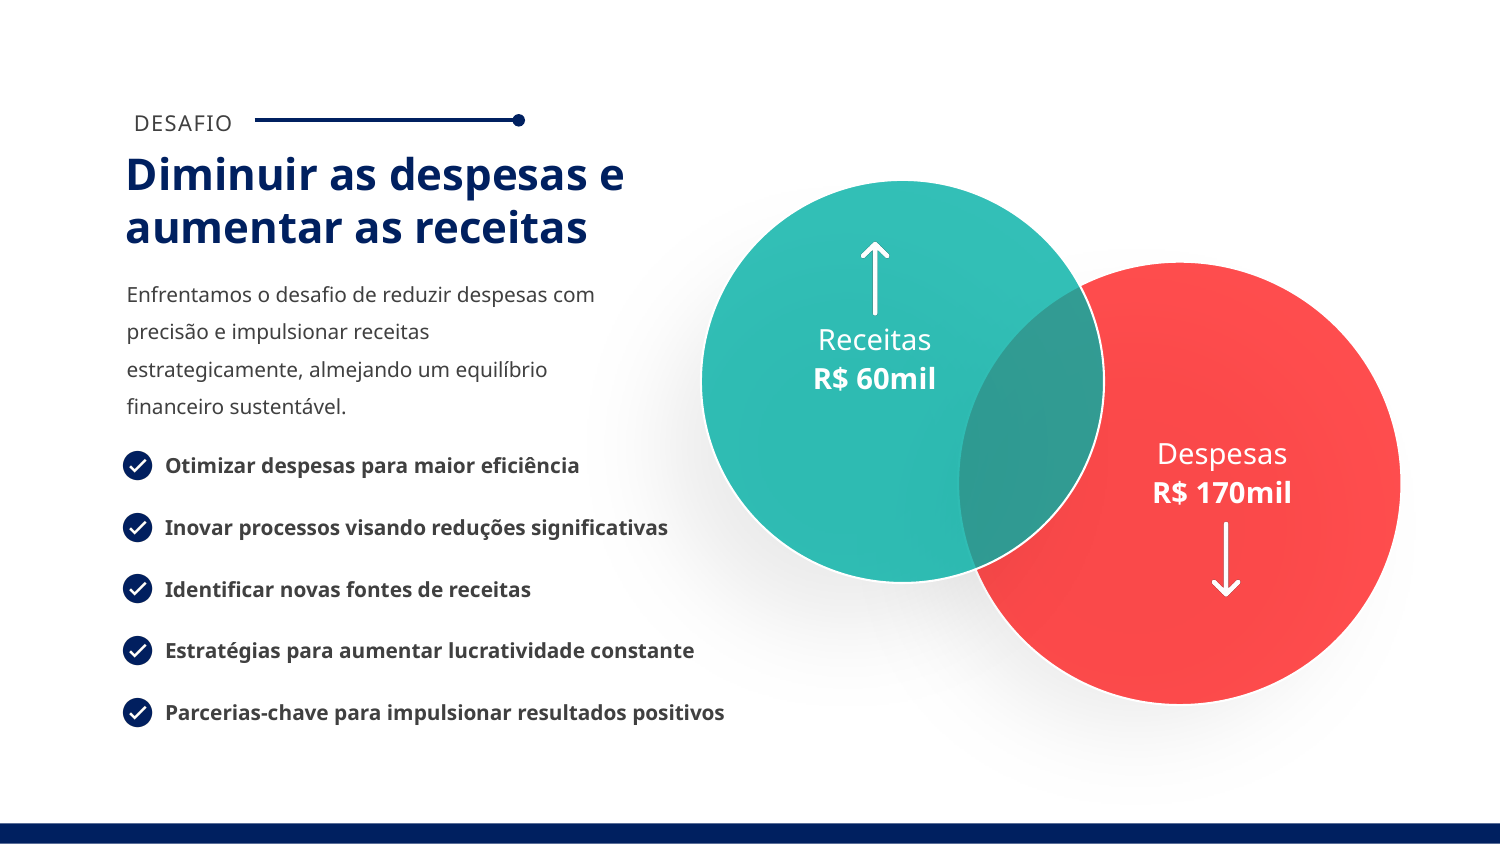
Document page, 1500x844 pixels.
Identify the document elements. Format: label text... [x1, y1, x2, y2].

picture [119, 570, 156, 607]
text_box Otimizar despesas para maior eficiência [156, 452, 620, 478]
picture [119, 632, 156, 669]
text_box Parcerias-chave para impulsionar resultados positivos [156, 699, 807, 725]
picture [119, 447, 156, 484]
picture [119, 509, 156, 546]
picture [119, 694, 156, 731]
text_box DESAFIO [118, 101, 248, 143]
text_box Identificar novas fontes de receitas [156, 576, 620, 602]
text_box Enfrentamos o desafio de reduzir despesas com precisão e impulsionar receitas estrategicamente, almejando um equilíbrio financeiro sustentável. [111, 261, 615, 426]
text_box Inovar processos visando reduções significativas [156, 514, 685, 540]
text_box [950, 253, 1425, 728]
text_box Diminuir as despesas e aumentar as receitas [110, 139, 675, 260]
text_box Estratégias para aumentar lucratividade constante [156, 637, 770, 664]
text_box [685, 163, 1117, 595]
